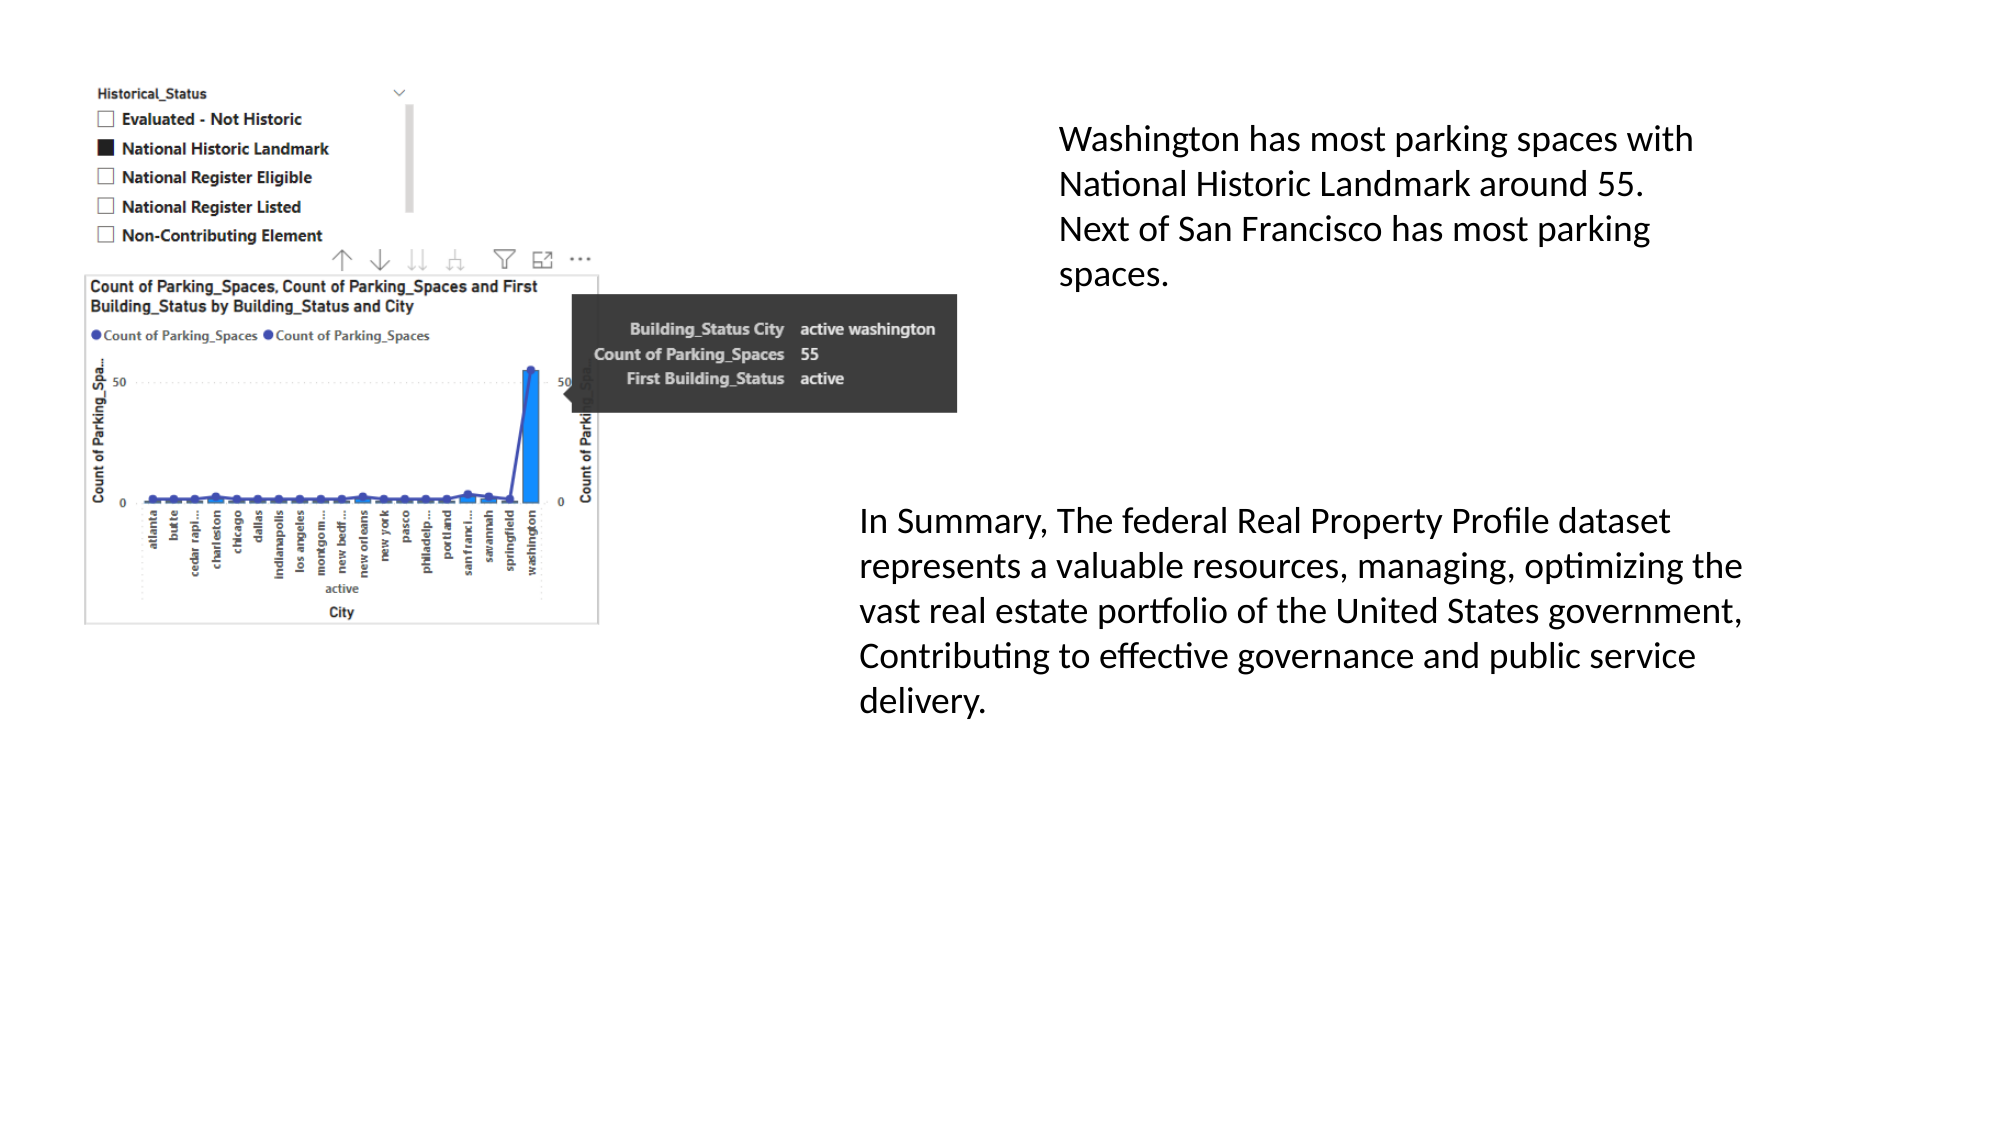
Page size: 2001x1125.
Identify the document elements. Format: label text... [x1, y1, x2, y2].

text_box Washington has most parking spaces with National Historic Landmark around 55. Next of San Francisco has most parking spaces. [1044, 106, 1783, 301]
picture [57, 47, 978, 660]
text_box In Summary, The federal Real Property Profile dataset represents a valuable resources, managing, optimizing the vast real estate portfolio of the United States government, Contributing to effective governance and public service delivery. [844, 488, 1827, 729]
